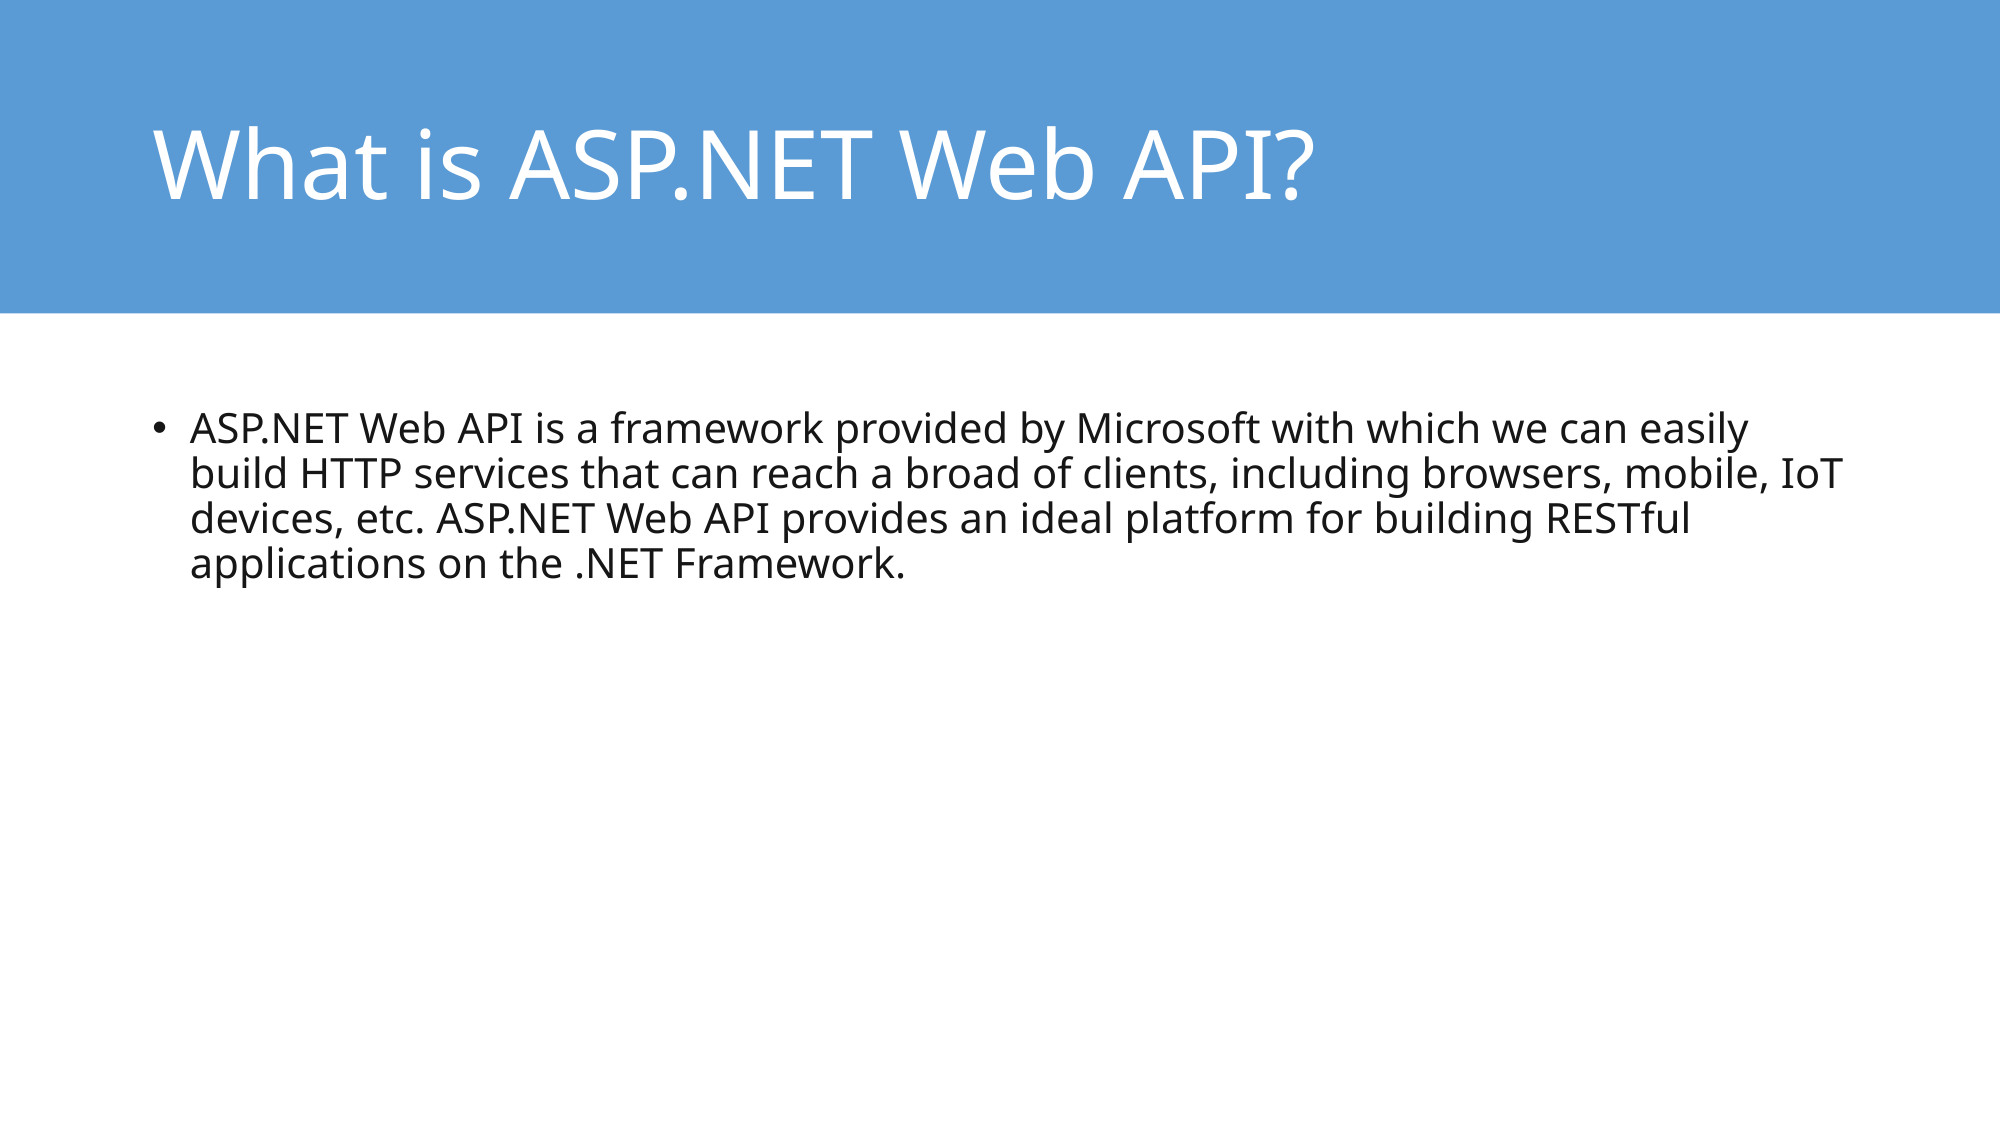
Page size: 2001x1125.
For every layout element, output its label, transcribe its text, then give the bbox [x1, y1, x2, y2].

title What is ASP.NET Web API? [137, 59, 1863, 278]
list ASP.NET Web API is a framework provided by Microsoft with which we can easily build HTTP services that can reach a broad of clients, including browsers, mobile, IoT devices, etc. ASP.NET Web API provides an ideal platform for building RESTful applications on the .NET Framework. [137, 399, 1863, 1014]
text_box [0, 0, 2000, 314]
